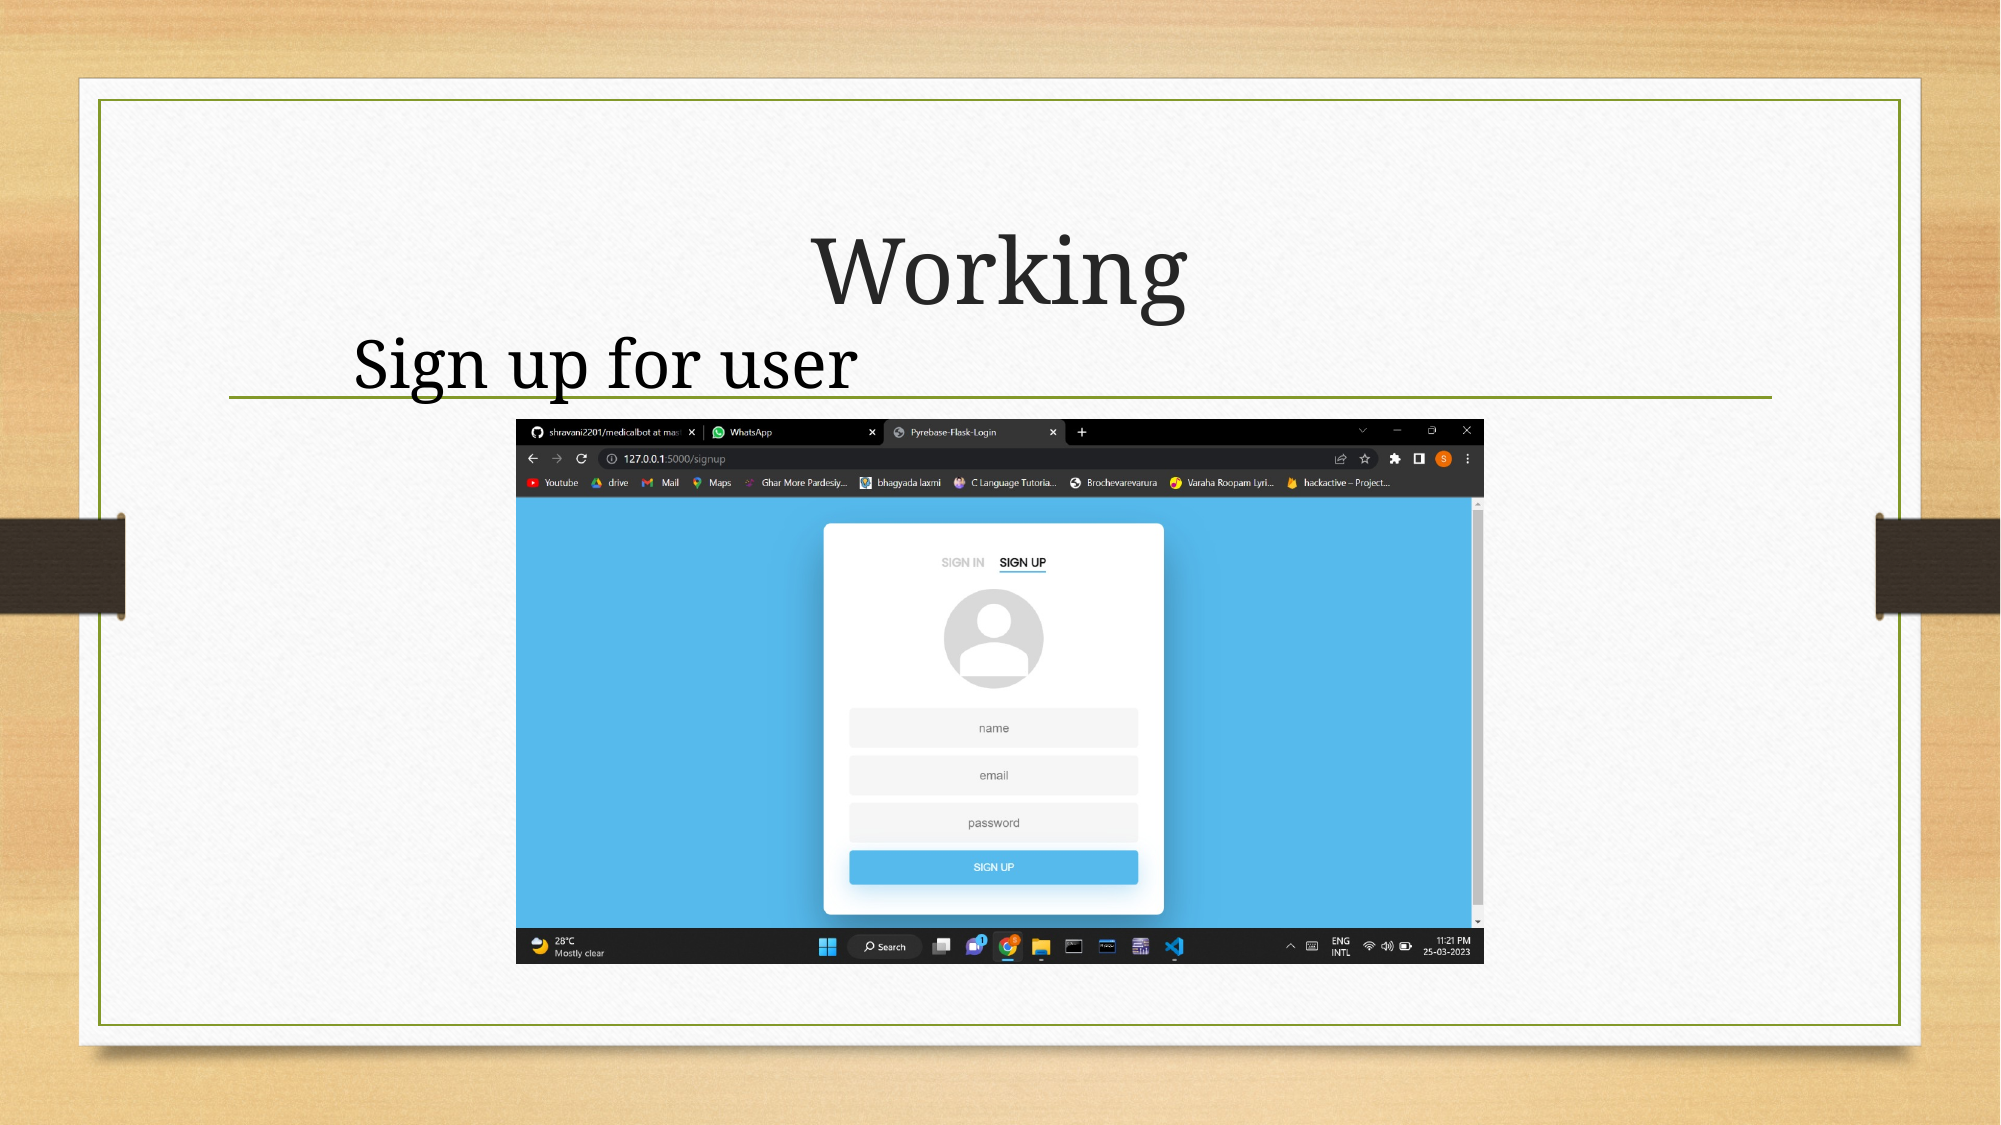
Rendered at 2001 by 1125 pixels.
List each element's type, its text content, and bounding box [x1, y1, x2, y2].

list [515, 419, 1485, 964]
text_box Sign up for user [338, 314, 1430, 410]
title Working [212, 161, 1788, 375]
picture [0, 0, 2001, 1125]
